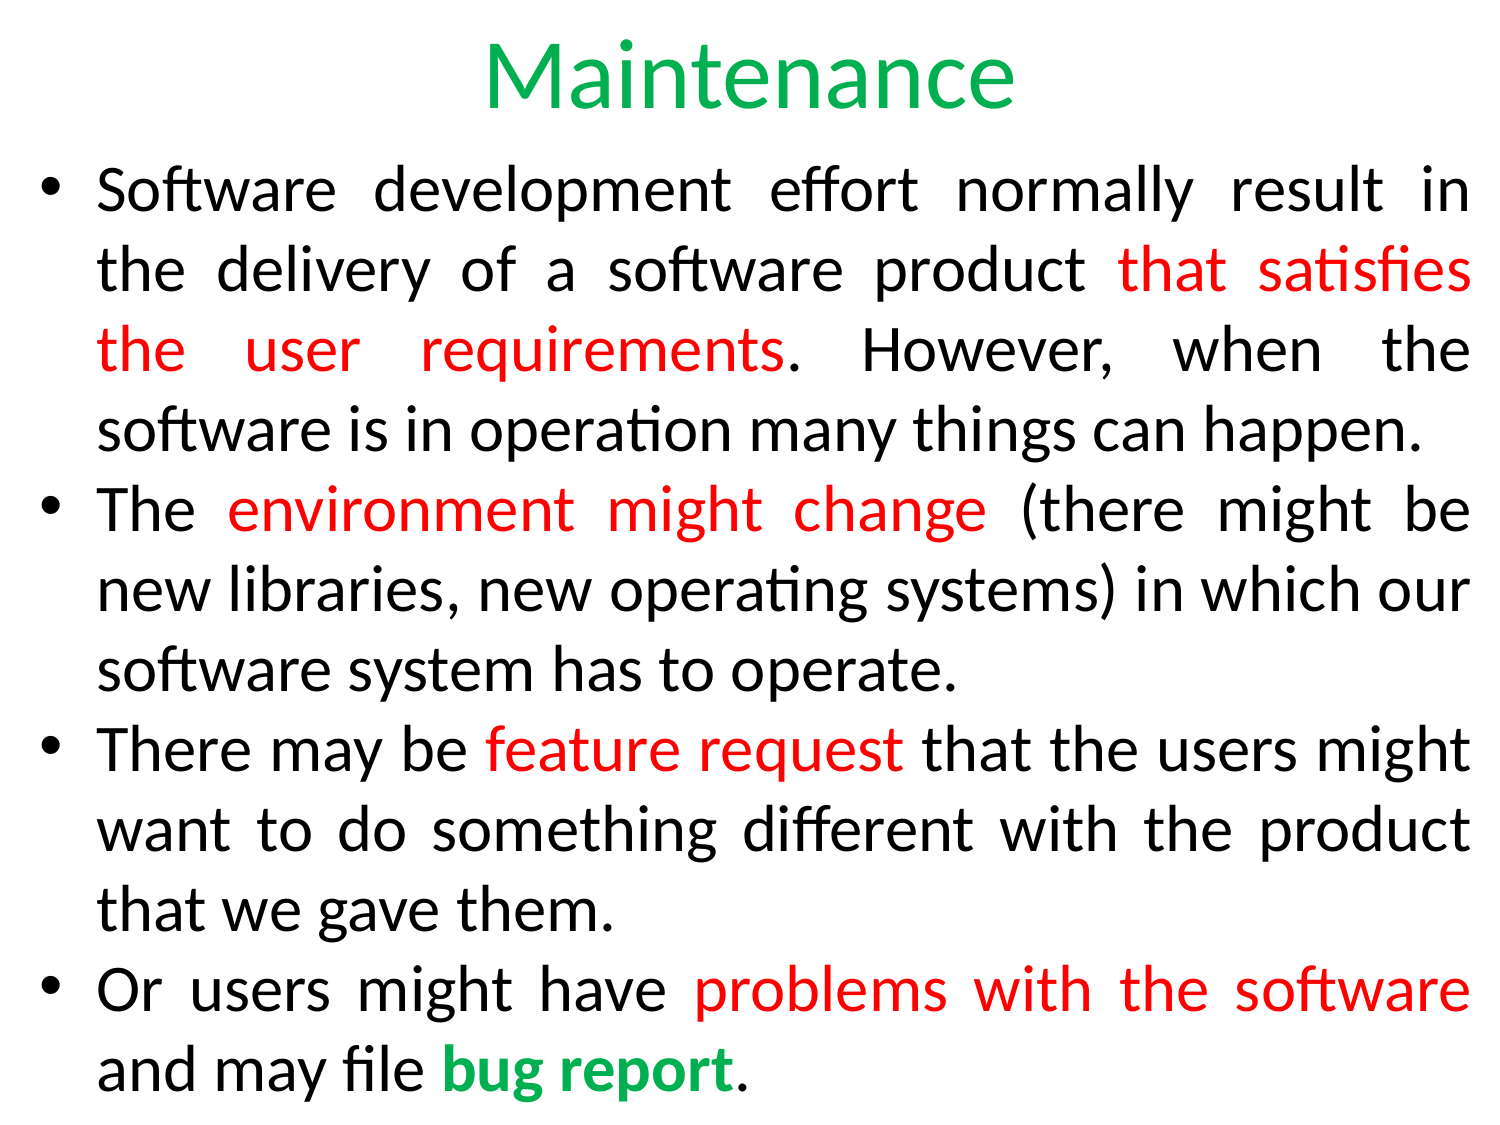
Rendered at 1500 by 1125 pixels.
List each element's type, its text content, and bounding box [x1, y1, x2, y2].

title Maintenance [75, 12, 1425, 125]
list Software development effort normally result in the delivery of a software product that satisfies the user requirements. However, when the software is in operation many things can happen. The environment might change (there might be new libraries, new operating systems) in which our software system has to operate. There may be feature request that the users might want to do something different with the product that we gave them. Or users might have problems with the software and may file bug report. [24, 137, 1488, 1100]
